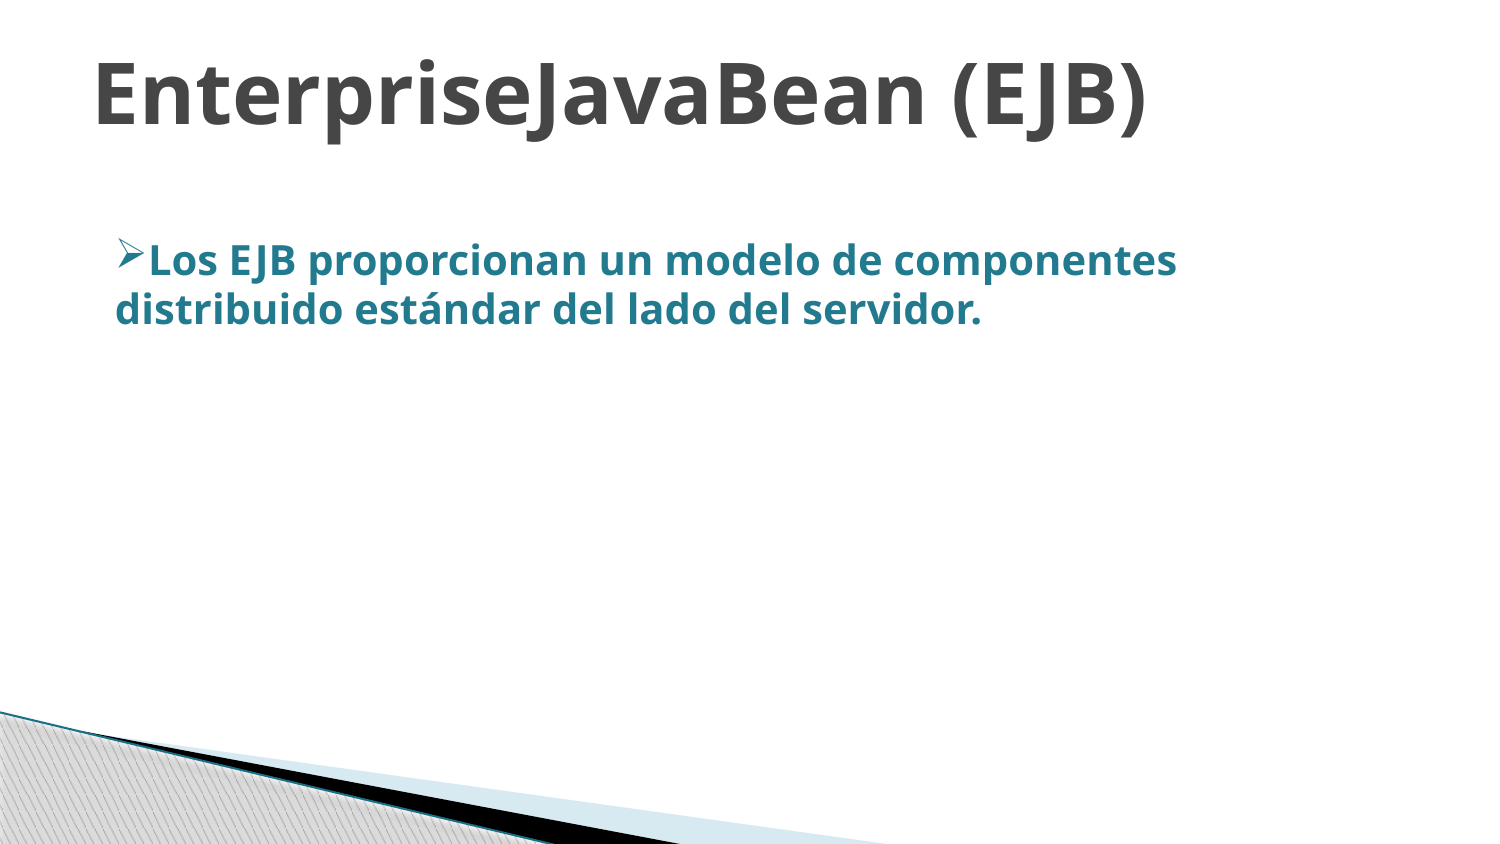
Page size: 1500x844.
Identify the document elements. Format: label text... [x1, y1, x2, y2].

text_box EnterpriseJavaBean (EJB) [76, 32, 1436, 165]
text_box Los EJB proporcionan un modelo de componentes distribuido estándar del lado del servidor. [100, 138, 1400, 765]
